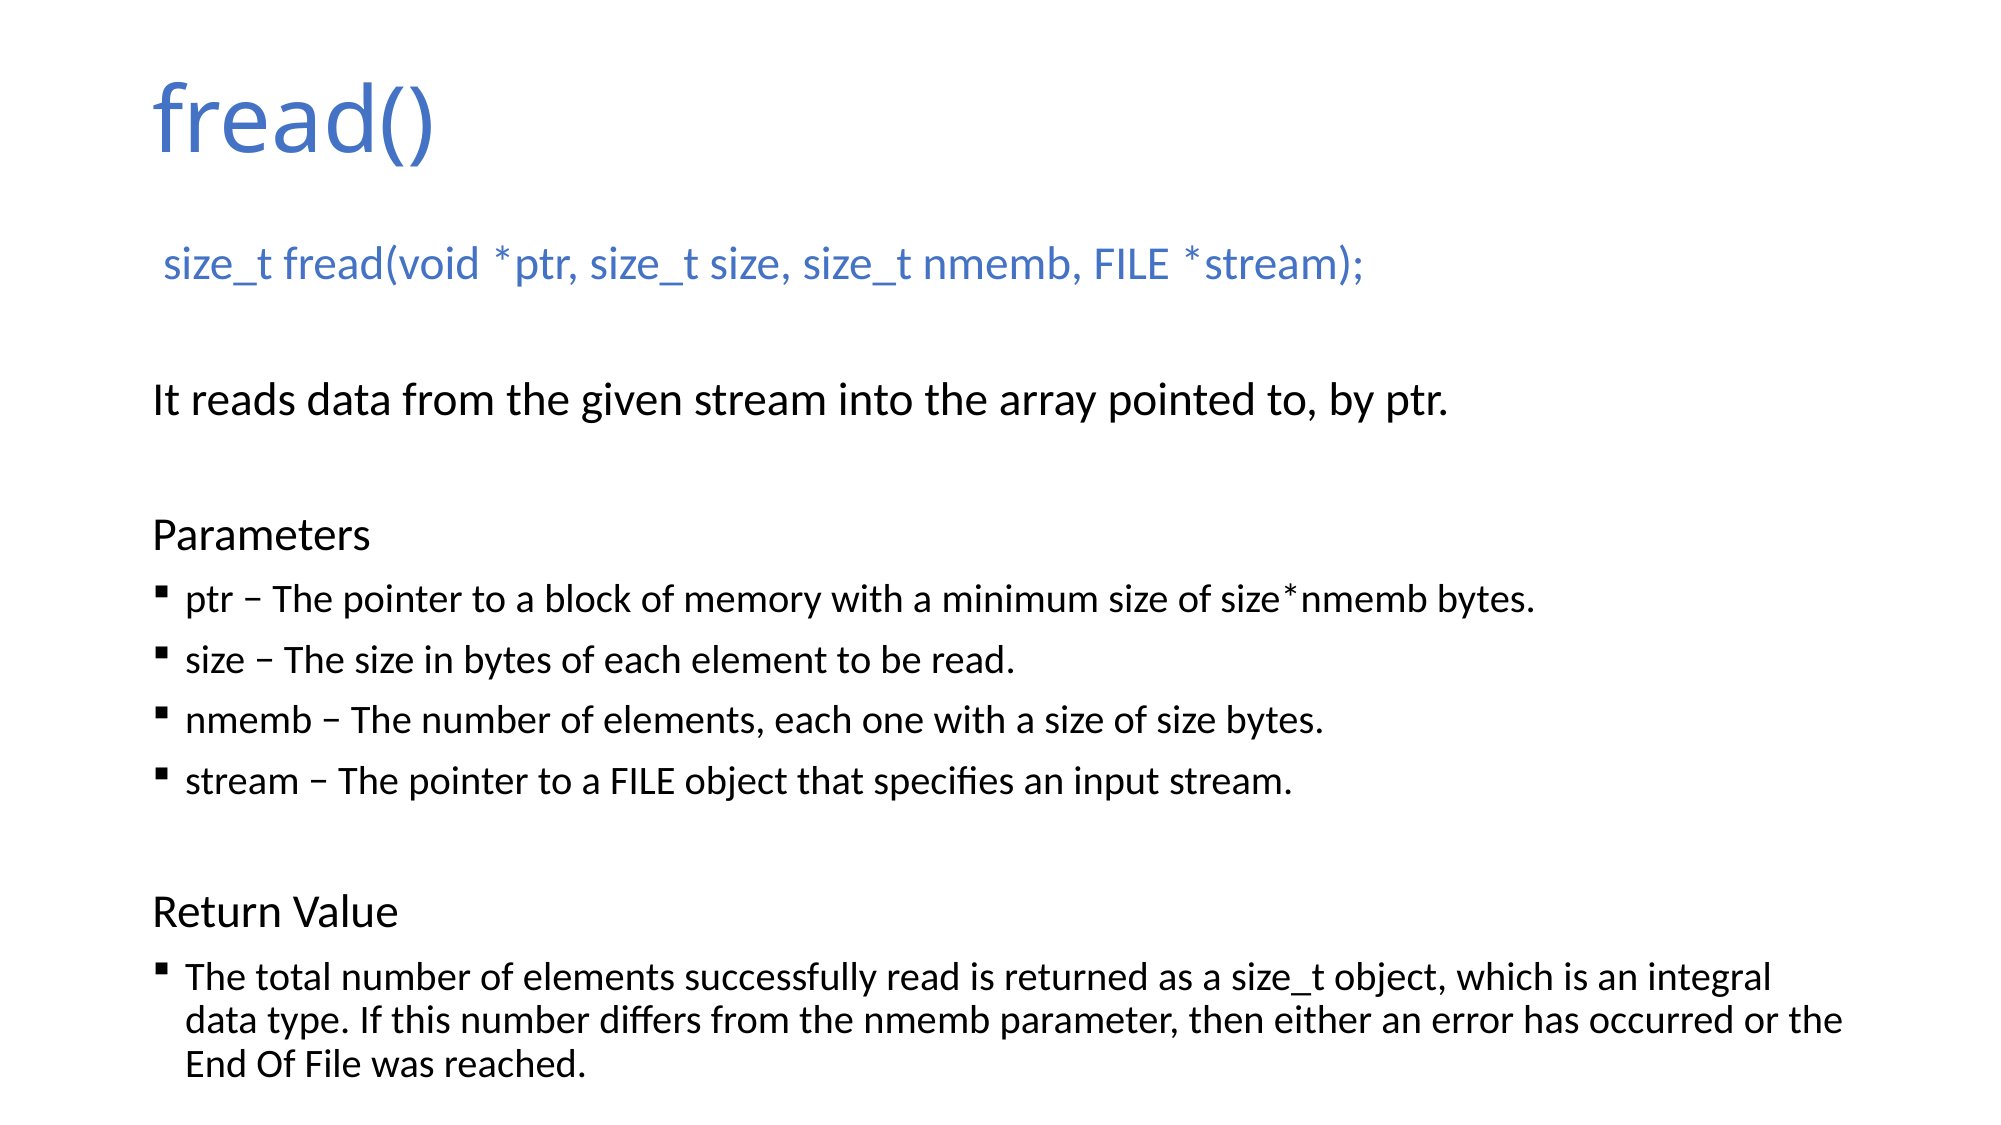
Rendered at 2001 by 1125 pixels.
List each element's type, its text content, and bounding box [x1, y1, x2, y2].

slide_number [137, 1042, 588, 1103]
list size_t fread(void *ptr, size_t size, size_t nmemb, FILE *stream); It reads data from the given stream into the array pointed to, by ptr. Parameters ptr − The pointer to a block of memory with a minimum size of size*nmemb bytes. size − The size in bytes of each element to be read. nmemb − The number of elements, each one with a size of size bytes. stream − The pointer to a FILE object that specifies an input stream. Return Value The total number of elements successfully read is returned as a size_t object, which is an integral data type. If this number differs from the nmemb parameter, then either an error has occurred or the End Of File was reached. [137, 231, 1863, 1099]
title fread() [137, 14, 1863, 231]
